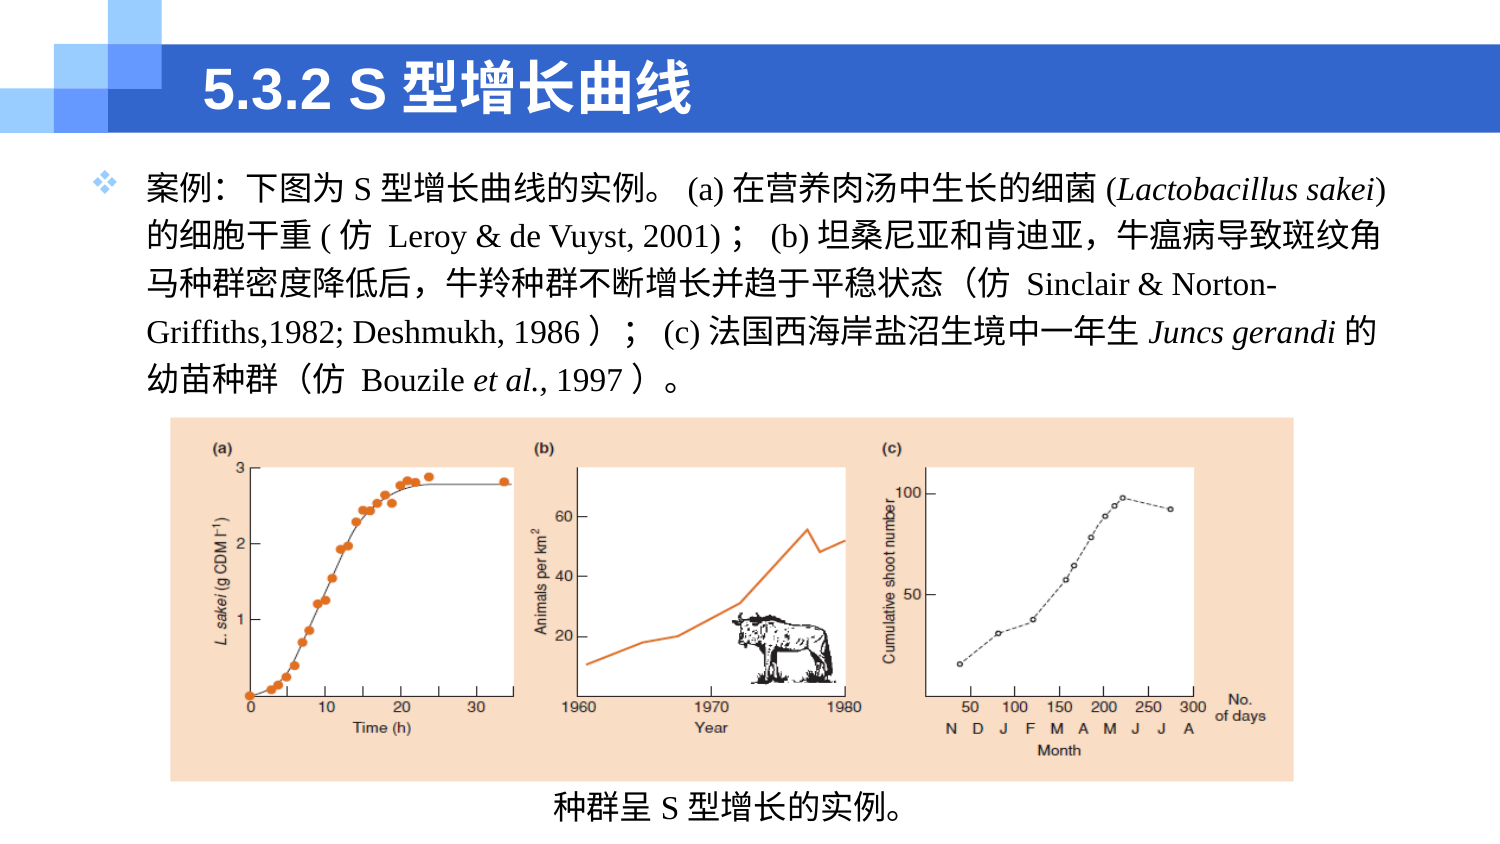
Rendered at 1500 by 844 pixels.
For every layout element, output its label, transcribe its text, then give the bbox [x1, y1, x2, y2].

title 5.3.2 S型增长曲线 [187, 56, 1400, 117]
picture [160, 409, 1303, 789]
list 案例：下图为S型增长曲线的实例。(a)在营养肉汤中生长的细菌(Lactobacillus sakei)的细胞干重(仿 Leroy & de Vuyst, 2001)；(b)坦桑尼亚和肯迪亚，牛瘟病导致斑纹角马种群密度降低后，牛羚种群不断增长并趋于平稳状态（仿 Sinclair & Norton-Griffiths,1982; Deshmukh, 1986）；(c)法国西海岸盐沼生境中一年生Juncs gerandi的幼苗种群（仿 Bouzile et al., 1997）。 [75, 151, 1425, 399]
text_box 种群呈S型增长的实例。 [191, 797, 1282, 834]
